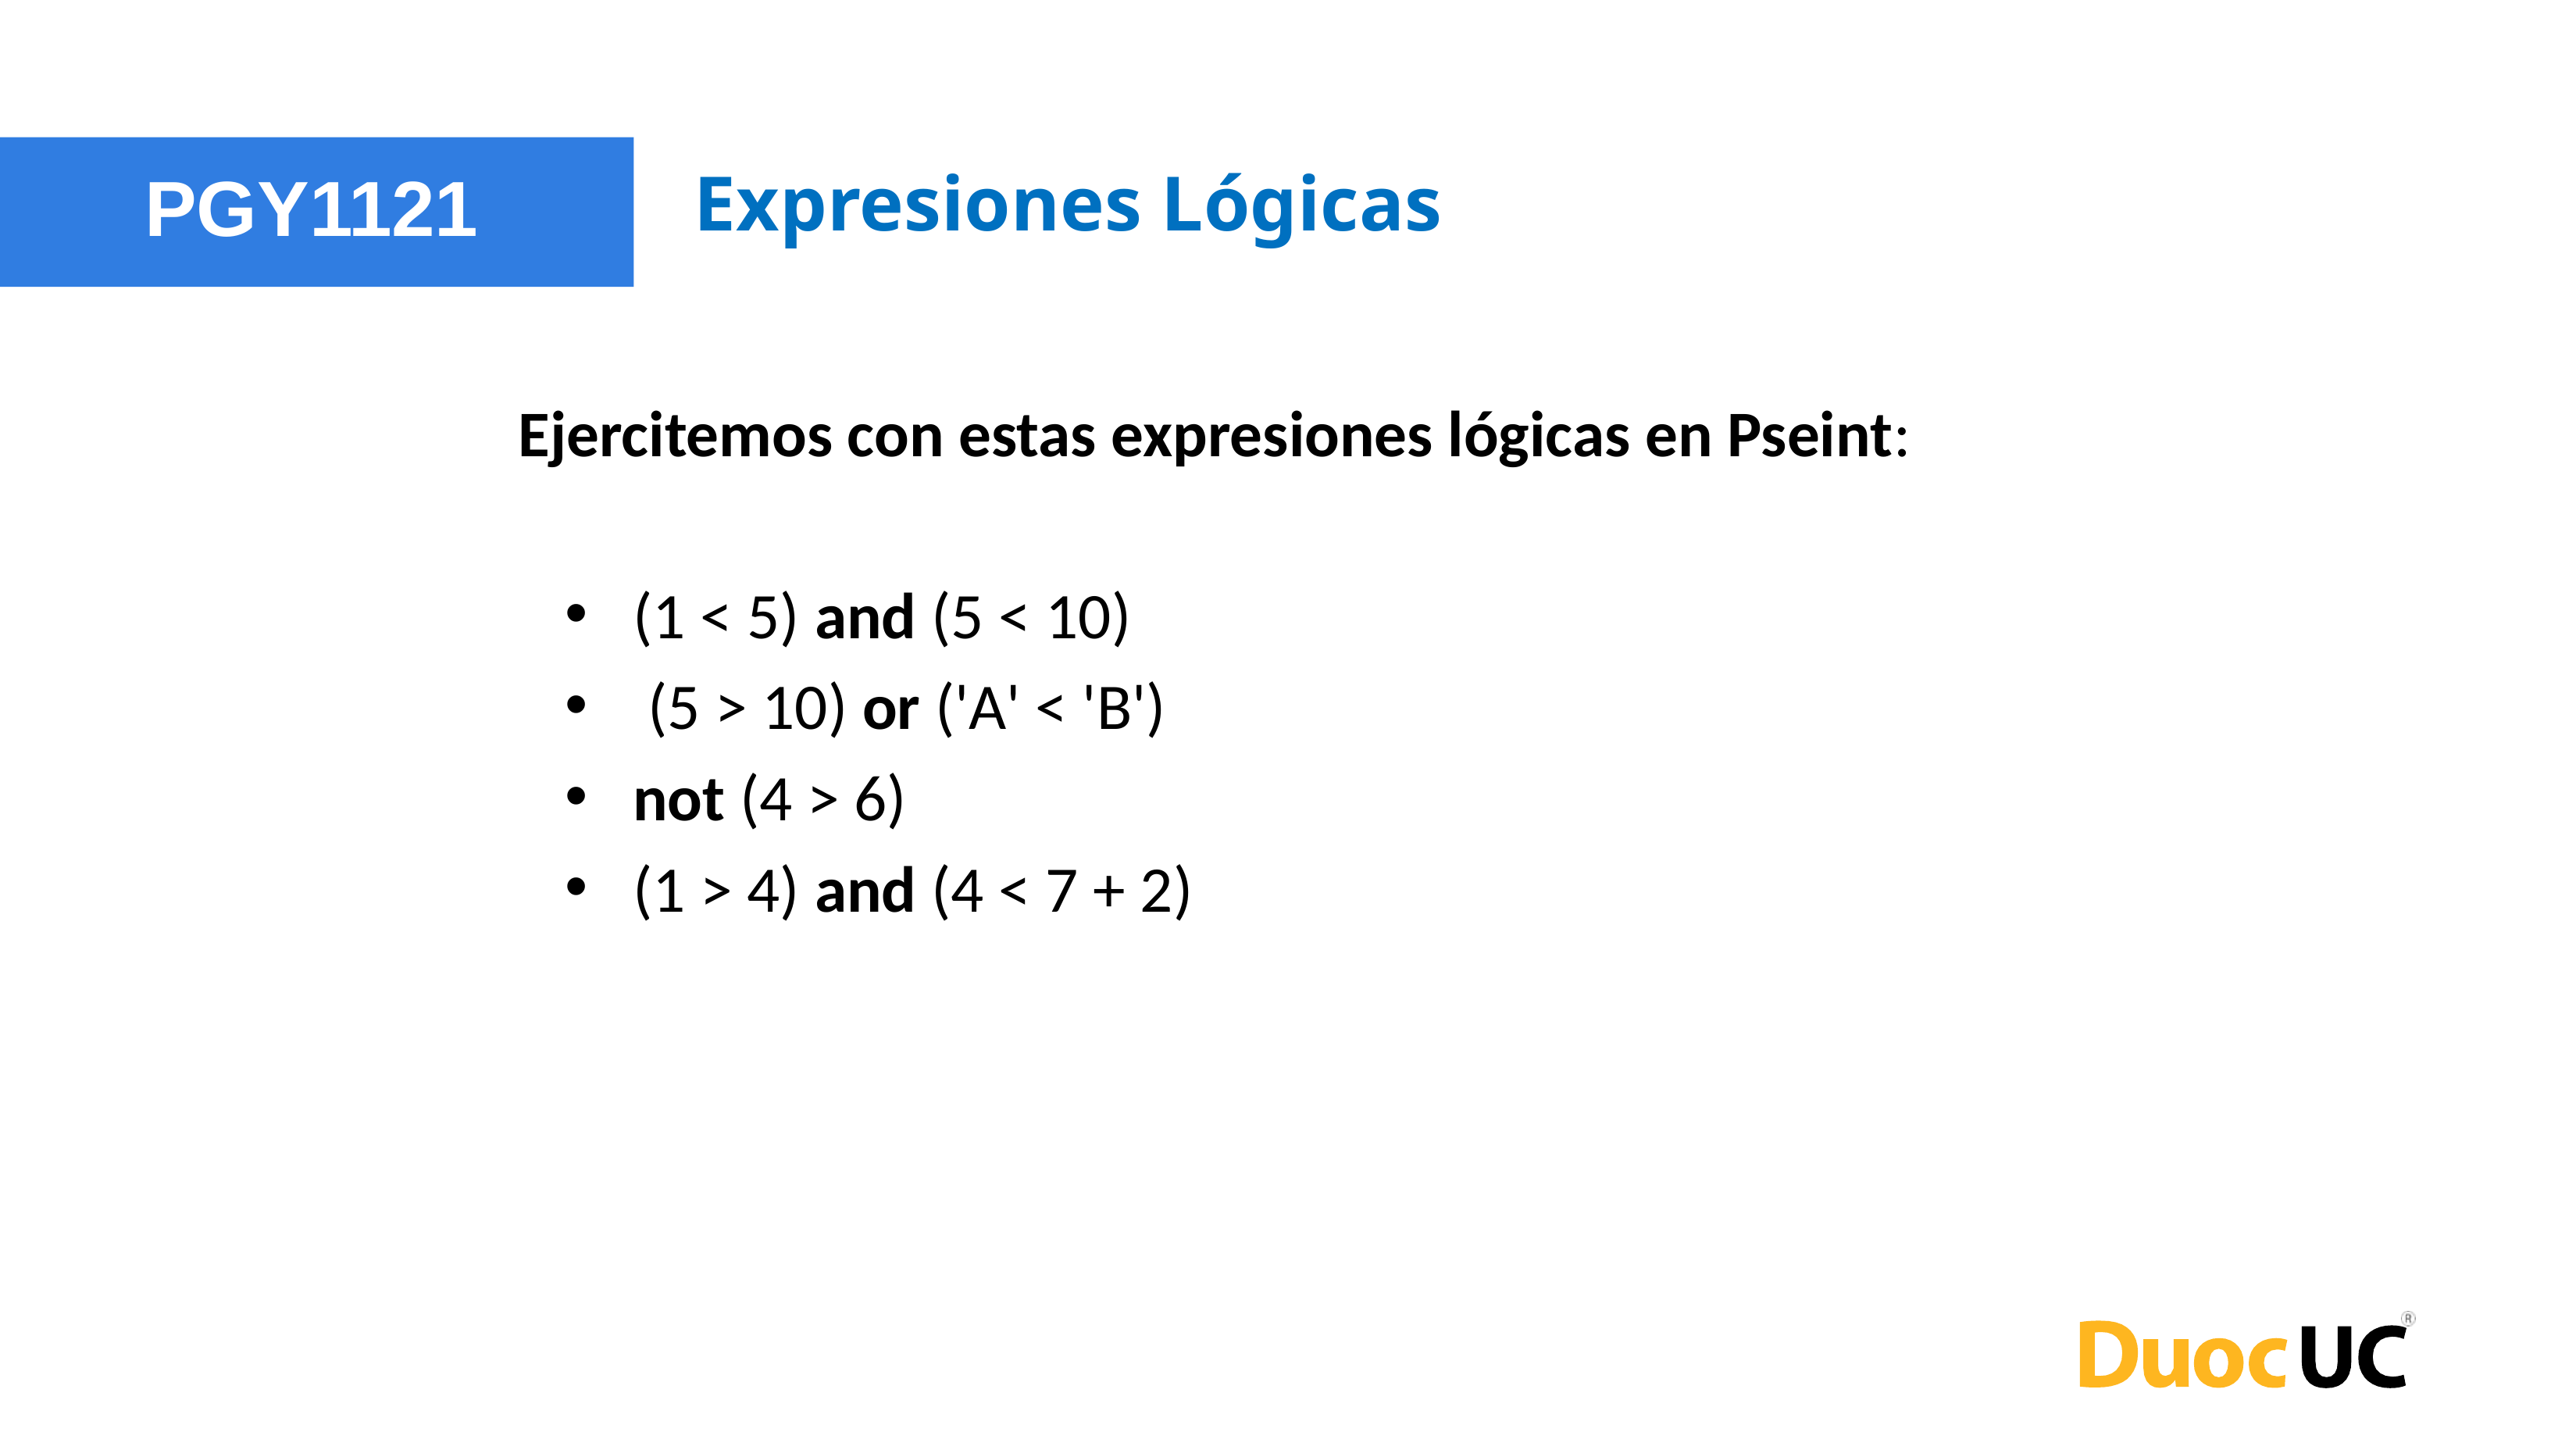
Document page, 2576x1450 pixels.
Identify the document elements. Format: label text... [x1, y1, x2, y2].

picture [2401, 1311, 2416, 1327]
text_box Expresiones Lógicas [682, 150, 1581, 252]
list PGY1121 [18, 158, 605, 253]
text_box Ejercitemos con estas expresiones lógicas en Pseint: (1 < 5) and (5 < 10) (5 > 10) or ('A' < 'B') not (4 > 6) (1 > 4) and (4 < 7 + 2) [505, 384, 2205, 1059]
